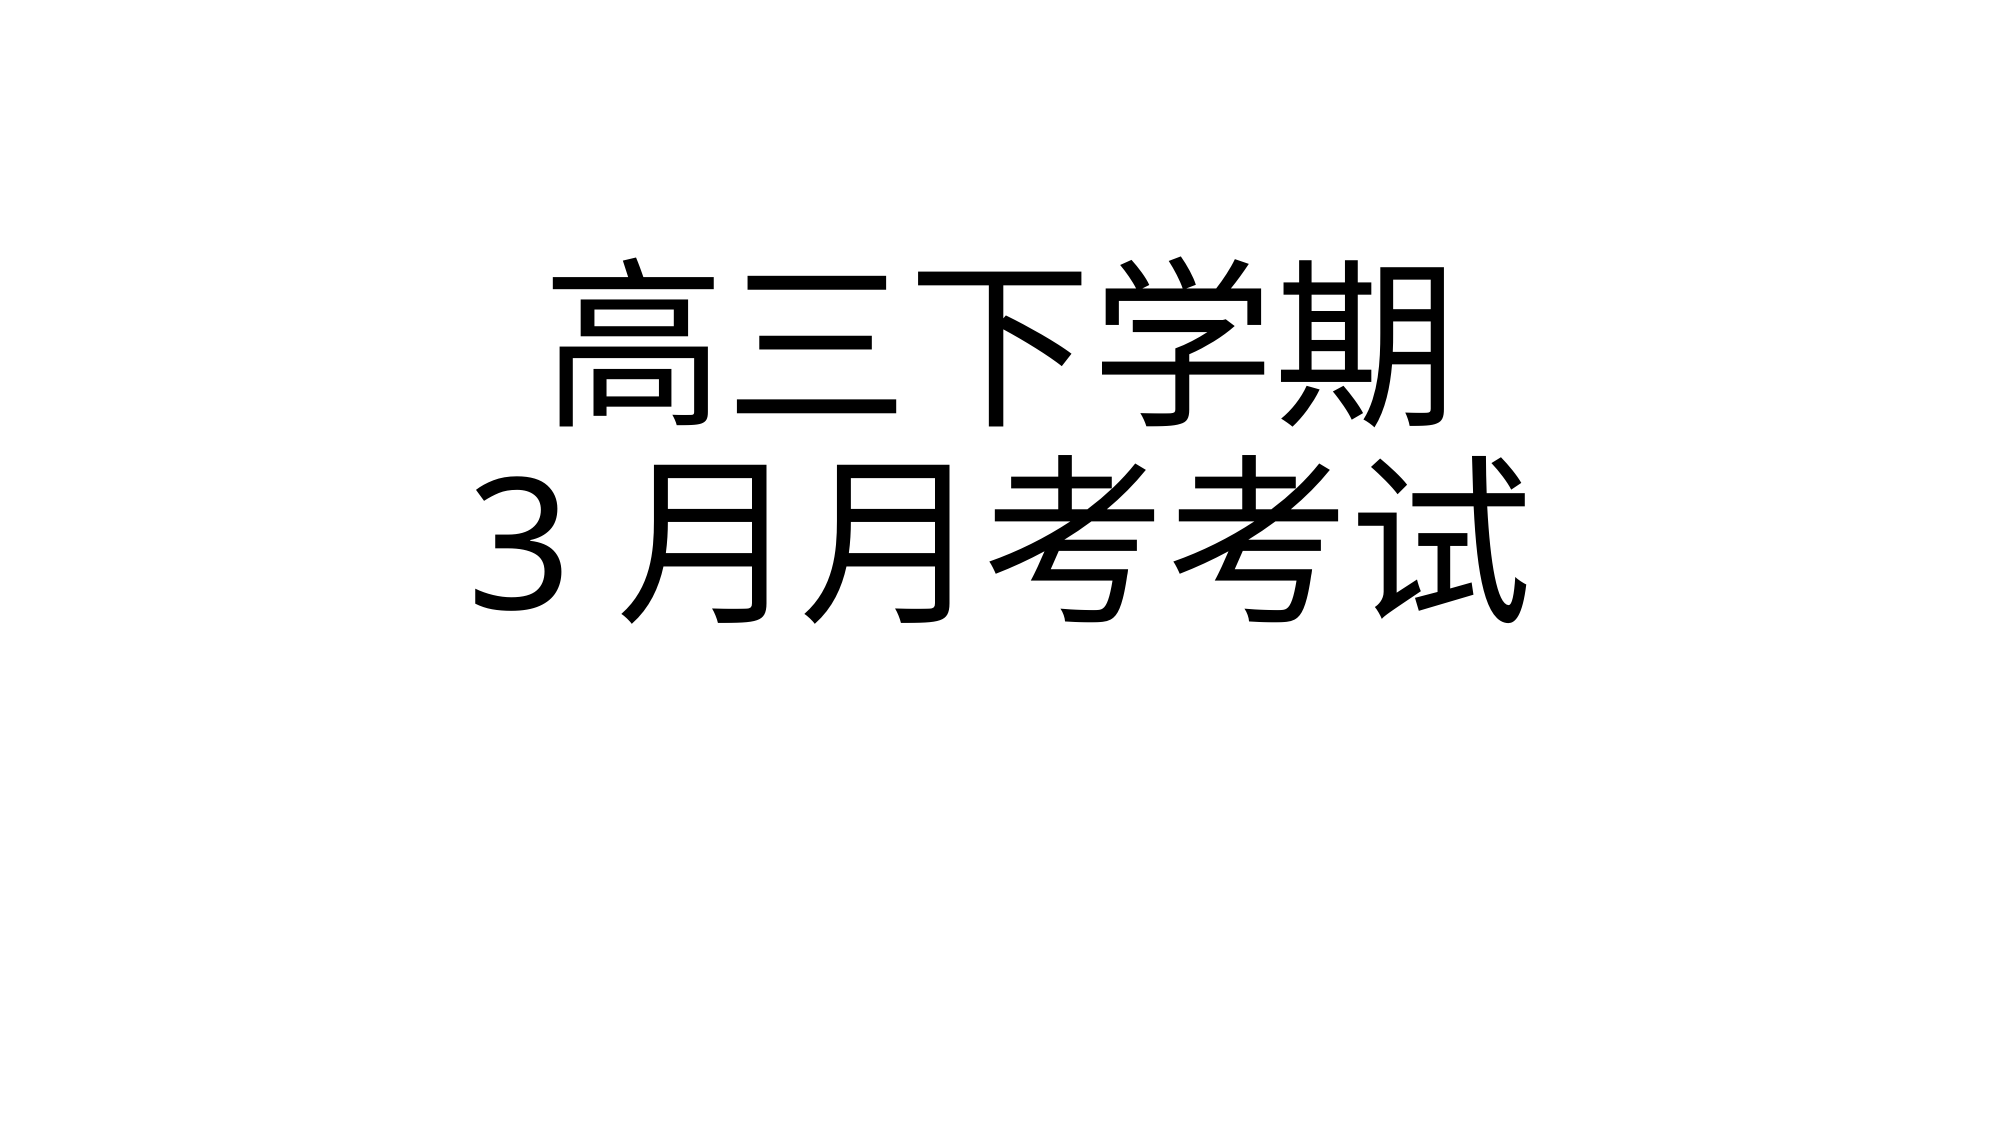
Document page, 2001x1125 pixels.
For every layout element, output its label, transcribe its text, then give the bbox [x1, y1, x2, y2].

title 高三下学期 3月月考考试 [150, 243, 1851, 657]
